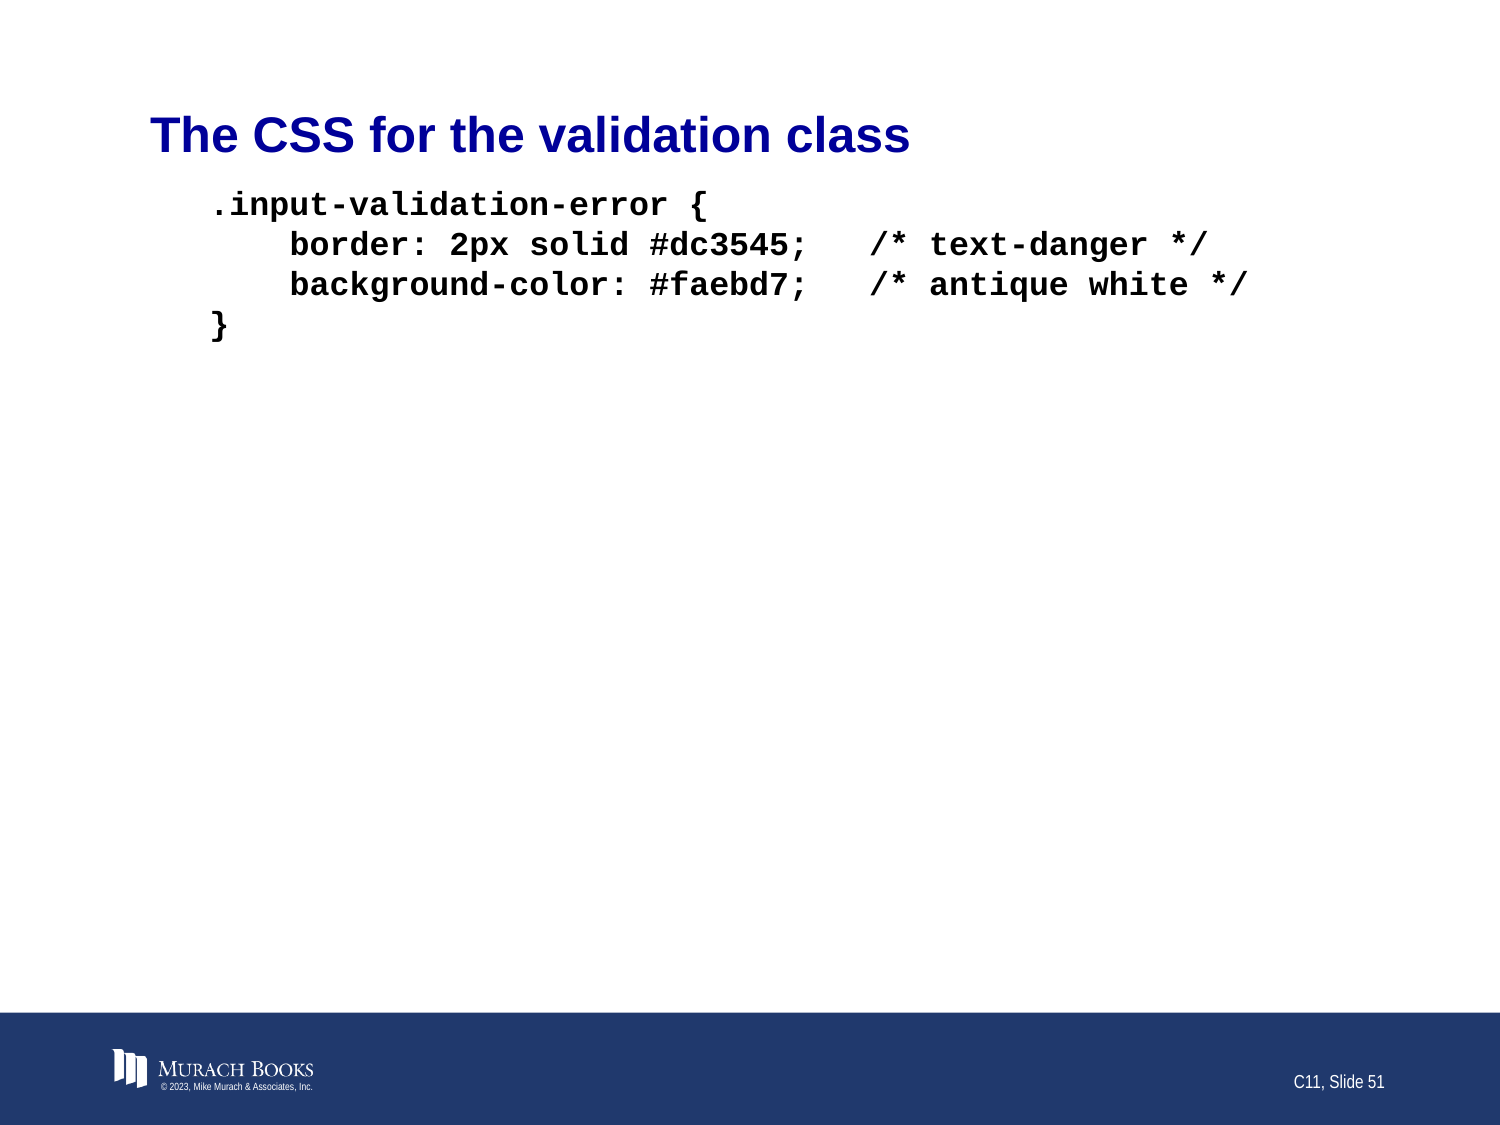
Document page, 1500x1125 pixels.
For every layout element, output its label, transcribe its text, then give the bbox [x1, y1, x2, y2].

footer © 2023, Mike Murach & Associates, Inc. [12, 1025, 463, 1100]
slide_number C11, Slide 51 [1087, 1025, 1400, 1100]
list .input-validation-error { border: 2px solid #dc3545; /* text-danger */ background-color: #faebd7; /* antique white */ } [137, 174, 1350, 975]
title The CSS for the validation class [150, 102, 1350, 164]
